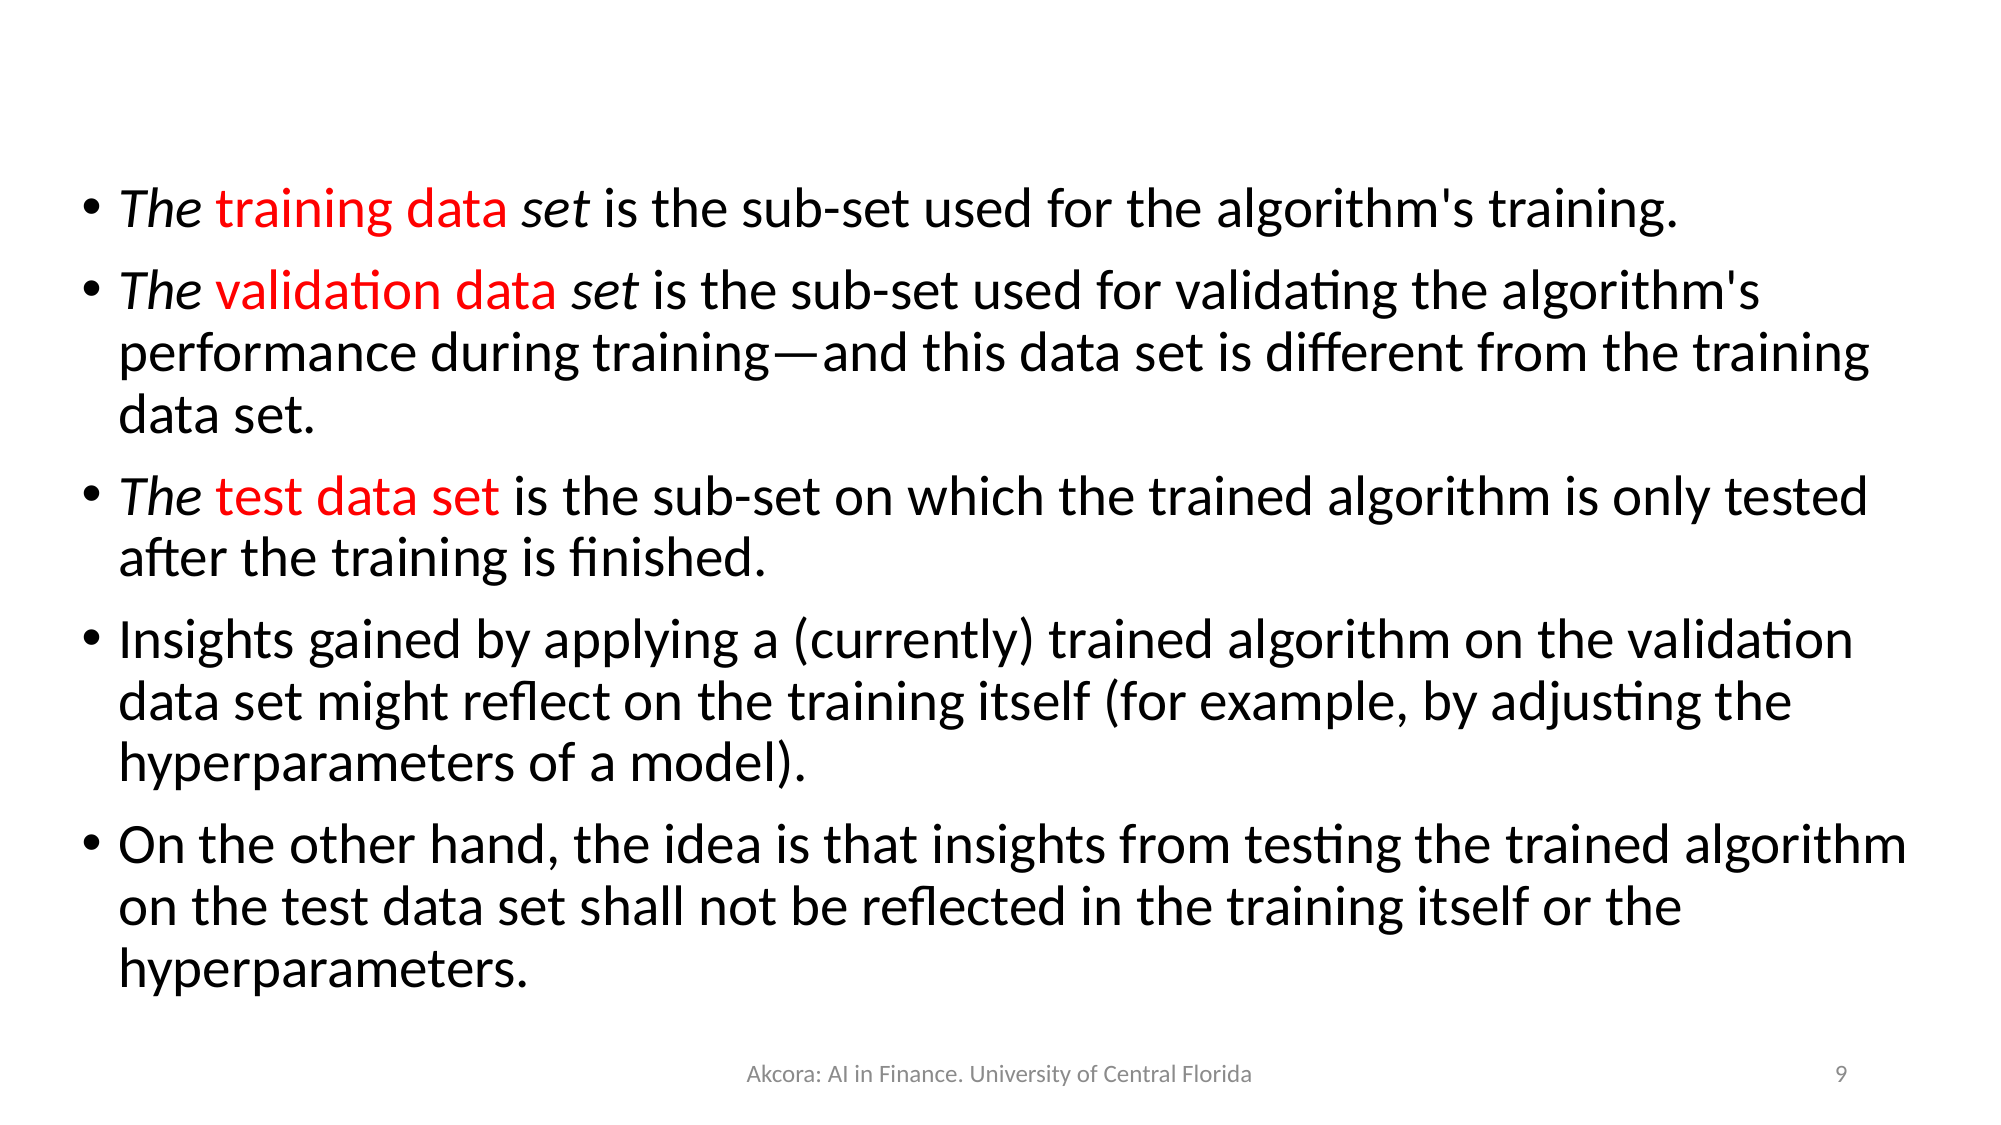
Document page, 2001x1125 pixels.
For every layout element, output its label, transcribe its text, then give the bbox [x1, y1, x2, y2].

footer Akcora: AI in Finance. University of Central Florida [662, 1042, 1338, 1103]
list The training data set is the sub-set used for the algorithm's training. The validation data set is the sub-set used for validating the algorithm's performance during training—and this data set is different from the training data set. The test data set is the sub-set on which the trained algorithm is only tested after the training is finished. Insights gained by applying a (currently) trained algorithm on the validation data set might reflect on the training itself (for example, by adjusting the hyperparameters of a model). On the other hand, the idea is that insights from testing the trained algorithm on the test data set shall not be reflected in the training itself or the hyperparameters. [66, 171, 1955, 1014]
slide_number 9 [1412, 1042, 1863, 1103]
